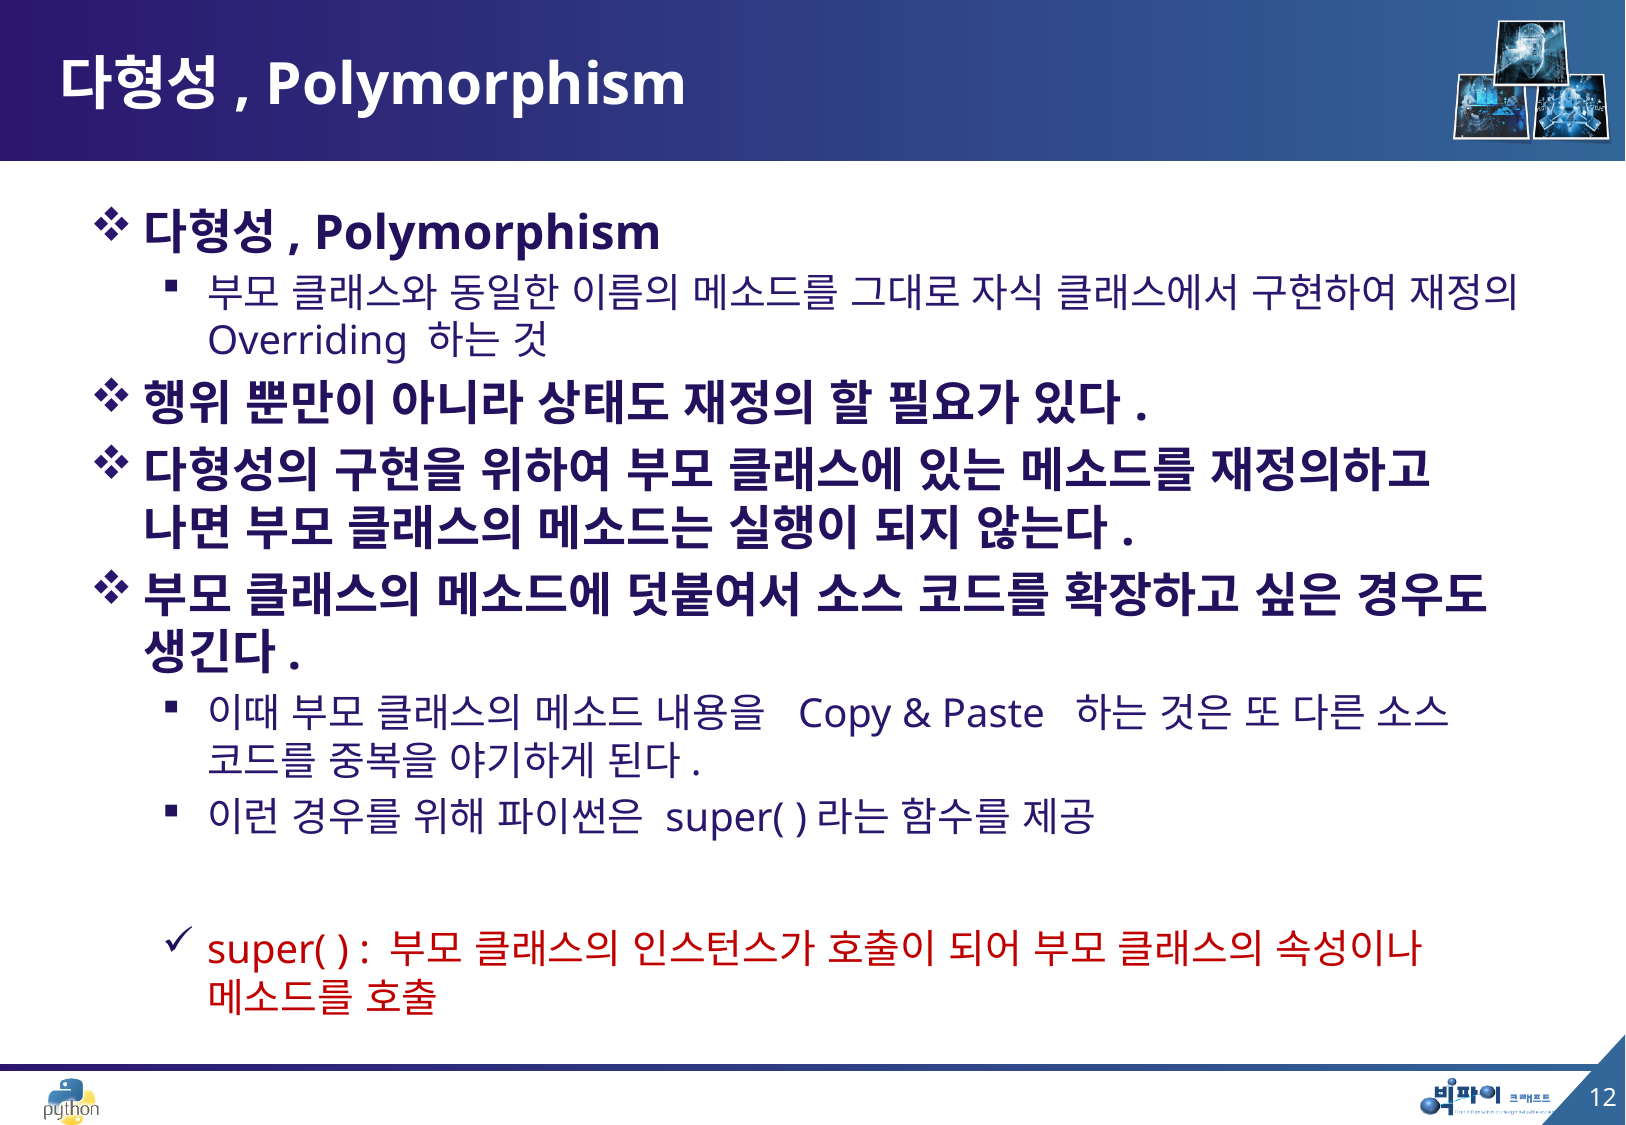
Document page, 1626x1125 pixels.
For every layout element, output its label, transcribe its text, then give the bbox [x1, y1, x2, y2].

picture [1450, 19, 1613, 146]
picture [32, 1078, 110, 1125]
title 다형성, Polymorphism [44, 35, 1264, 128]
list 다형성, Polymorphism 부모 클래스와 동일한 이름의 메소드를 그대로 자식 클래스에서 구현하여 재정의 Overriding 하는 것 행위 뿐만이 아니라 상태도 재정의 할 필요가 있다. 다형성의 구현을 위하여 부모 클래스에 있는 메소드를 재정의하고 나면 부모 클래스의 메소드는 실행이 되지 않는다. 부모 클래스의 메소드에 덧붙여서 소스 코드를 확장하고 싶은 경우도 생긴다. 이때 부모 클래스의 메소드 내용을 Copy & Paste 하는 것은 또 다른 소스 코드를 중복을 야기하게 된다. 이런 경우를 위해 파이썬은 super( )라는 함수를 제공 super( ) : 부모 클래스의 인스턴스가 호출이 되어 부모 클래스의 속성이나 메소드를 호출 [75, 193, 1545, 1035]
picture [1418, 1075, 1557, 1118]
